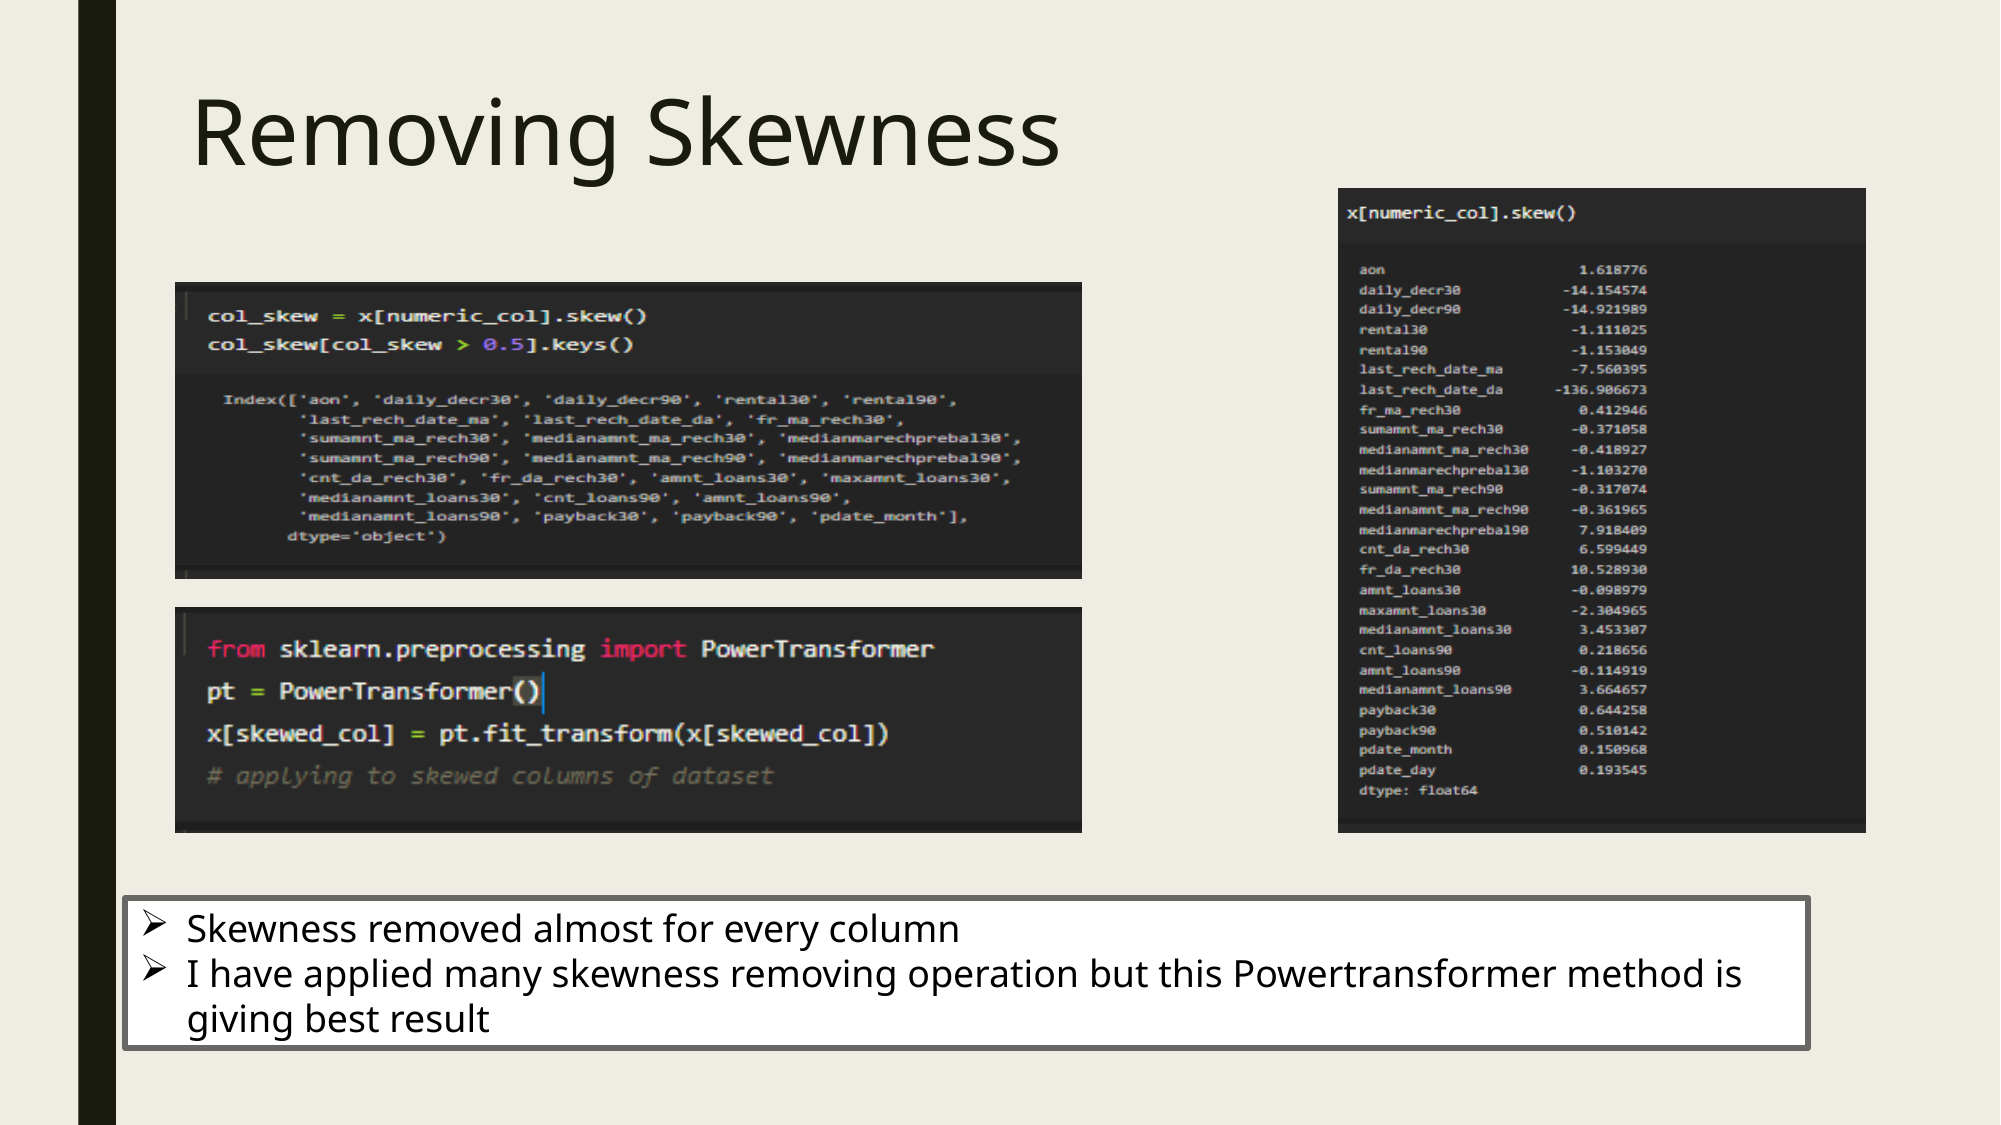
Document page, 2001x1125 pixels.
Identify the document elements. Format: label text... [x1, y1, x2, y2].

picture [1338, 188, 1866, 833]
text_box Skewness removed almost for every column I have applied many skewness removing operation but this Powertransformer method is giving best result [122, 895, 1811, 1051]
picture [175, 607, 1082, 833]
text_box [175, 311, 1826, 1013]
picture [175, 282, 1082, 580]
title Removing Skewness [175, 79, 1826, 224]
